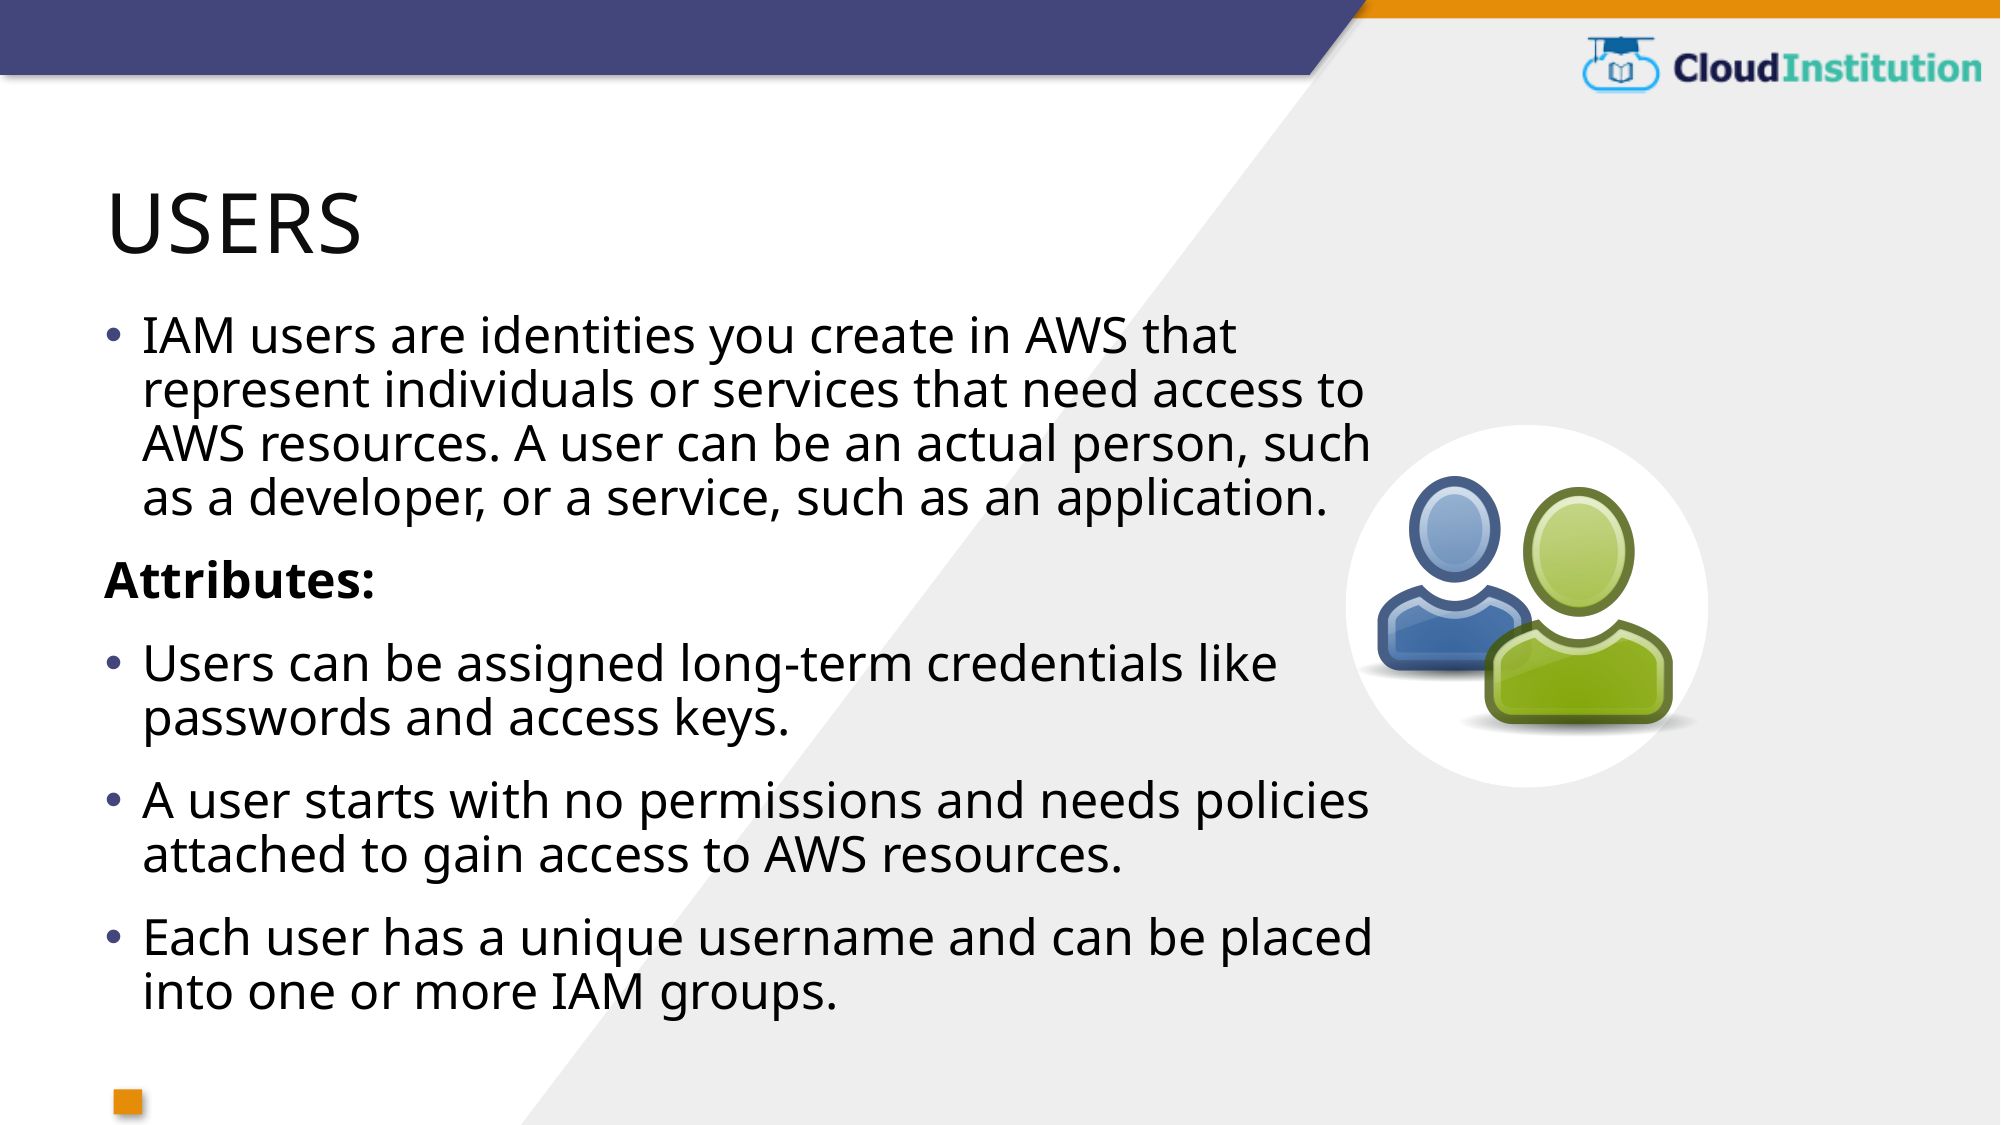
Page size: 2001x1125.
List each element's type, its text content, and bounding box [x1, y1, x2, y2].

title USERS [90, 162, 1863, 279]
text_box IAM users are identities you create in AWS that represent individuals or services that need access to AWS resources. A user can be an actual person, such as a developer, or a service, such as an application. Attributes: Users can be assigned long-term credentials like passwords and access keys. A user starts with no permissions and needs policies attached to gain access to AWS resources. Each user has a unique username and can be placed into one or more IAM groups. [89, 302, 1414, 716]
picture [1355, 475, 1699, 737]
picture [1574, 18, 2000, 111]
chart [1237, 349, 1922, 1000]
text_box [113, 1089, 143, 1115]
